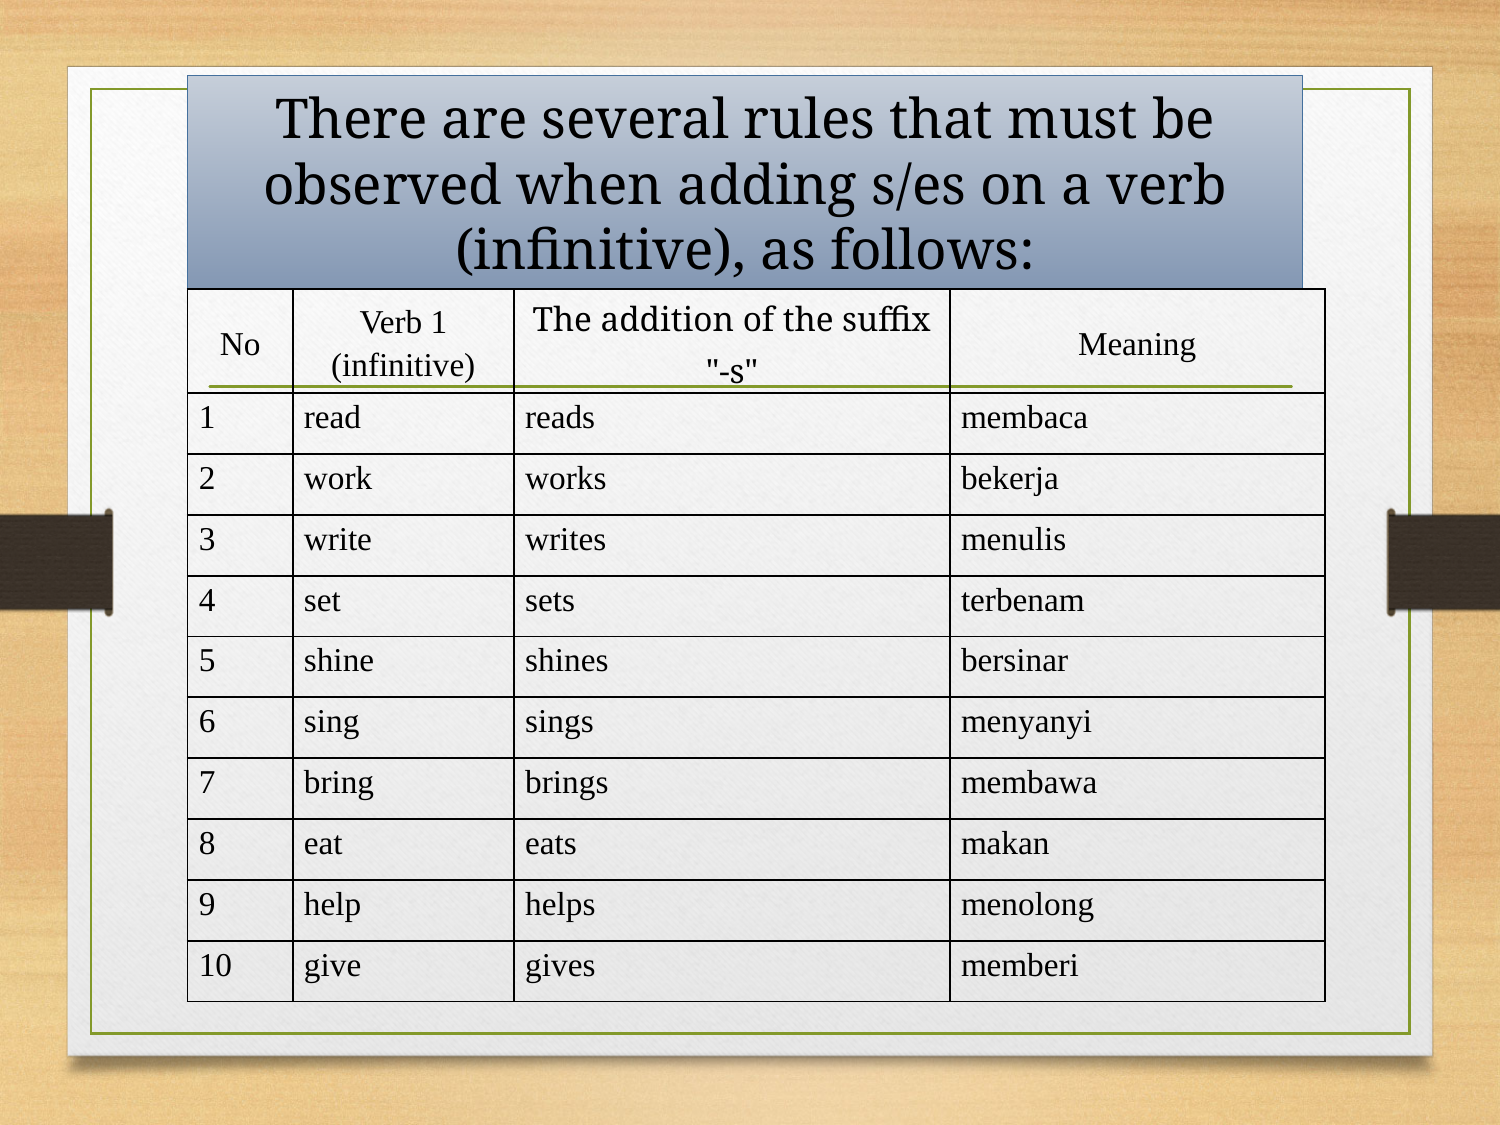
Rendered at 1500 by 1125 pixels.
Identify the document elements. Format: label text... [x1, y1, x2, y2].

table_cell 3 [188, 516, 292, 575]
table_cell 7 [188, 759, 292, 818]
table_cell reads [515, 394, 949, 453]
table_header Verb 1 (infinitive) [294, 290, 513, 392]
table_cell help [294, 881, 513, 940]
table_cell 1 [188, 394, 292, 453]
table_cell membaca [951, 394, 1324, 453]
table_cell sings [515, 698, 949, 757]
table_header No [188, 290, 292, 392]
table_cell 8 [188, 820, 292, 879]
table_header The addition of the suffix "-s" [515, 290, 949, 392]
table_cell sets [515, 577, 949, 636]
picture [0, 0, 1500, 1125]
table_cell writes [515, 516, 949, 575]
table_cell makan [951, 820, 1324, 879]
table_header Meaning [951, 290, 1324, 392]
table_cell bersinar [951, 637, 1324, 696]
table_cell give [294, 942, 513, 1001]
table_cell menulis [951, 516, 1324, 575]
table_cell 5 [188, 637, 292, 696]
table_cell shines [515, 637, 949, 696]
title There are several rules that must be observed when adding s/es on a verb (infinitive), as follows: [187, 75, 1303, 288]
table_cell works [515, 455, 949, 514]
table_cell work [294, 455, 513, 514]
table_cell eat [294, 820, 513, 879]
table_cell brings [515, 759, 949, 818]
table_cell 4 [188, 577, 292, 636]
table_cell 2 [188, 455, 292, 514]
table_cell bekerja [951, 455, 1324, 514]
table_cell 10 [188, 942, 292, 1001]
table_cell menolong [951, 881, 1324, 940]
table_cell menyanyi [951, 698, 1324, 757]
table_cell set [294, 577, 513, 636]
table_cell shine [294, 637, 513, 696]
table_cell eats [515, 820, 949, 879]
table_cell write [294, 516, 513, 575]
table_cell 9 [188, 881, 292, 940]
table_cell terbenam [951, 577, 1324, 636]
table_cell sing [294, 698, 513, 757]
table_cell membawa [951, 759, 1324, 818]
table_cell helps [515, 881, 949, 940]
table_cell gives [515, 942, 949, 1001]
table_cell read [294, 394, 513, 453]
table_cell bring [294, 759, 513, 818]
table_cell memberi [951, 942, 1324, 1001]
table_cell 6 [188, 698, 292, 757]
